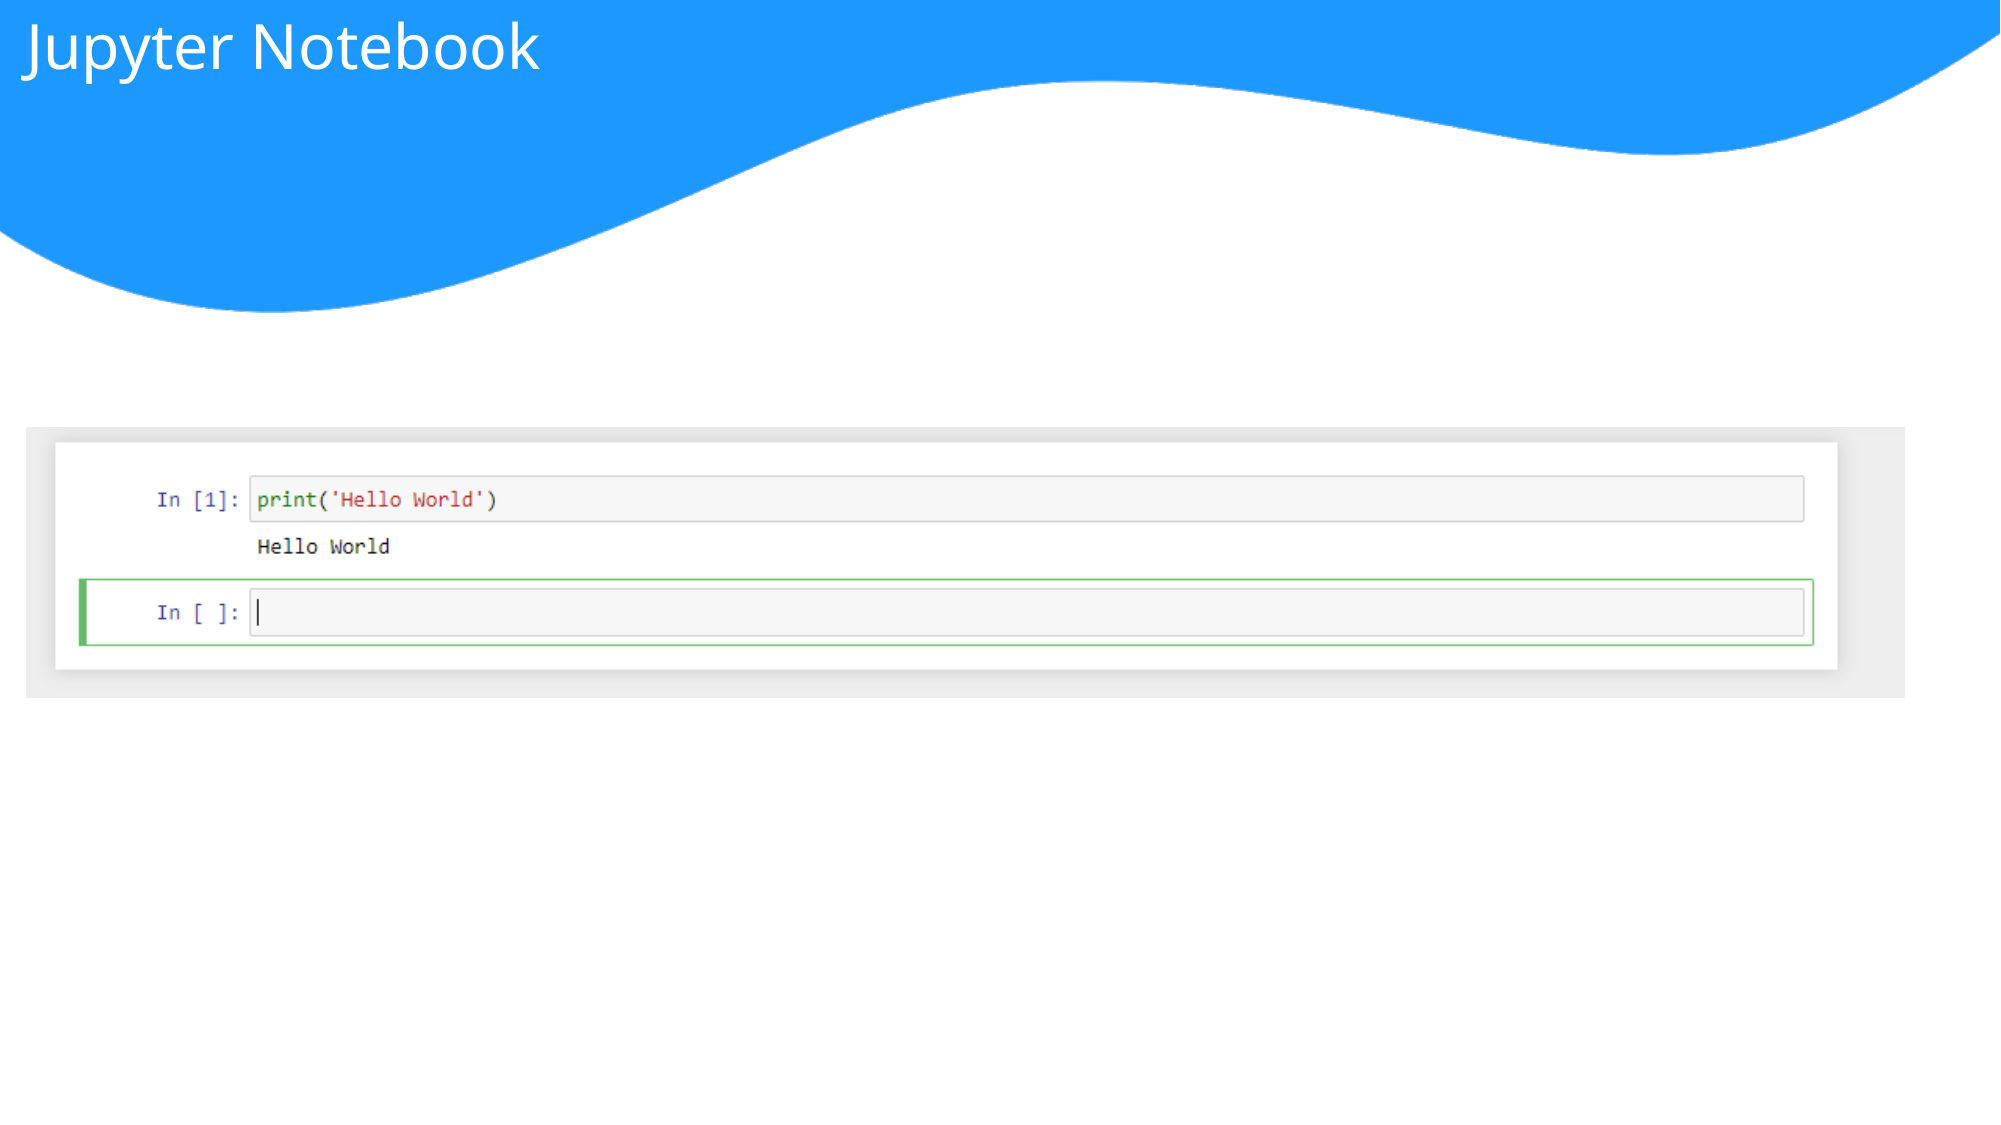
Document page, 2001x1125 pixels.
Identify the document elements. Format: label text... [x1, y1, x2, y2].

text_box Jupyter Notebook [12, 0, 600, 189]
picture [0, 0, 2000, 313]
picture [26, 427, 1905, 698]
